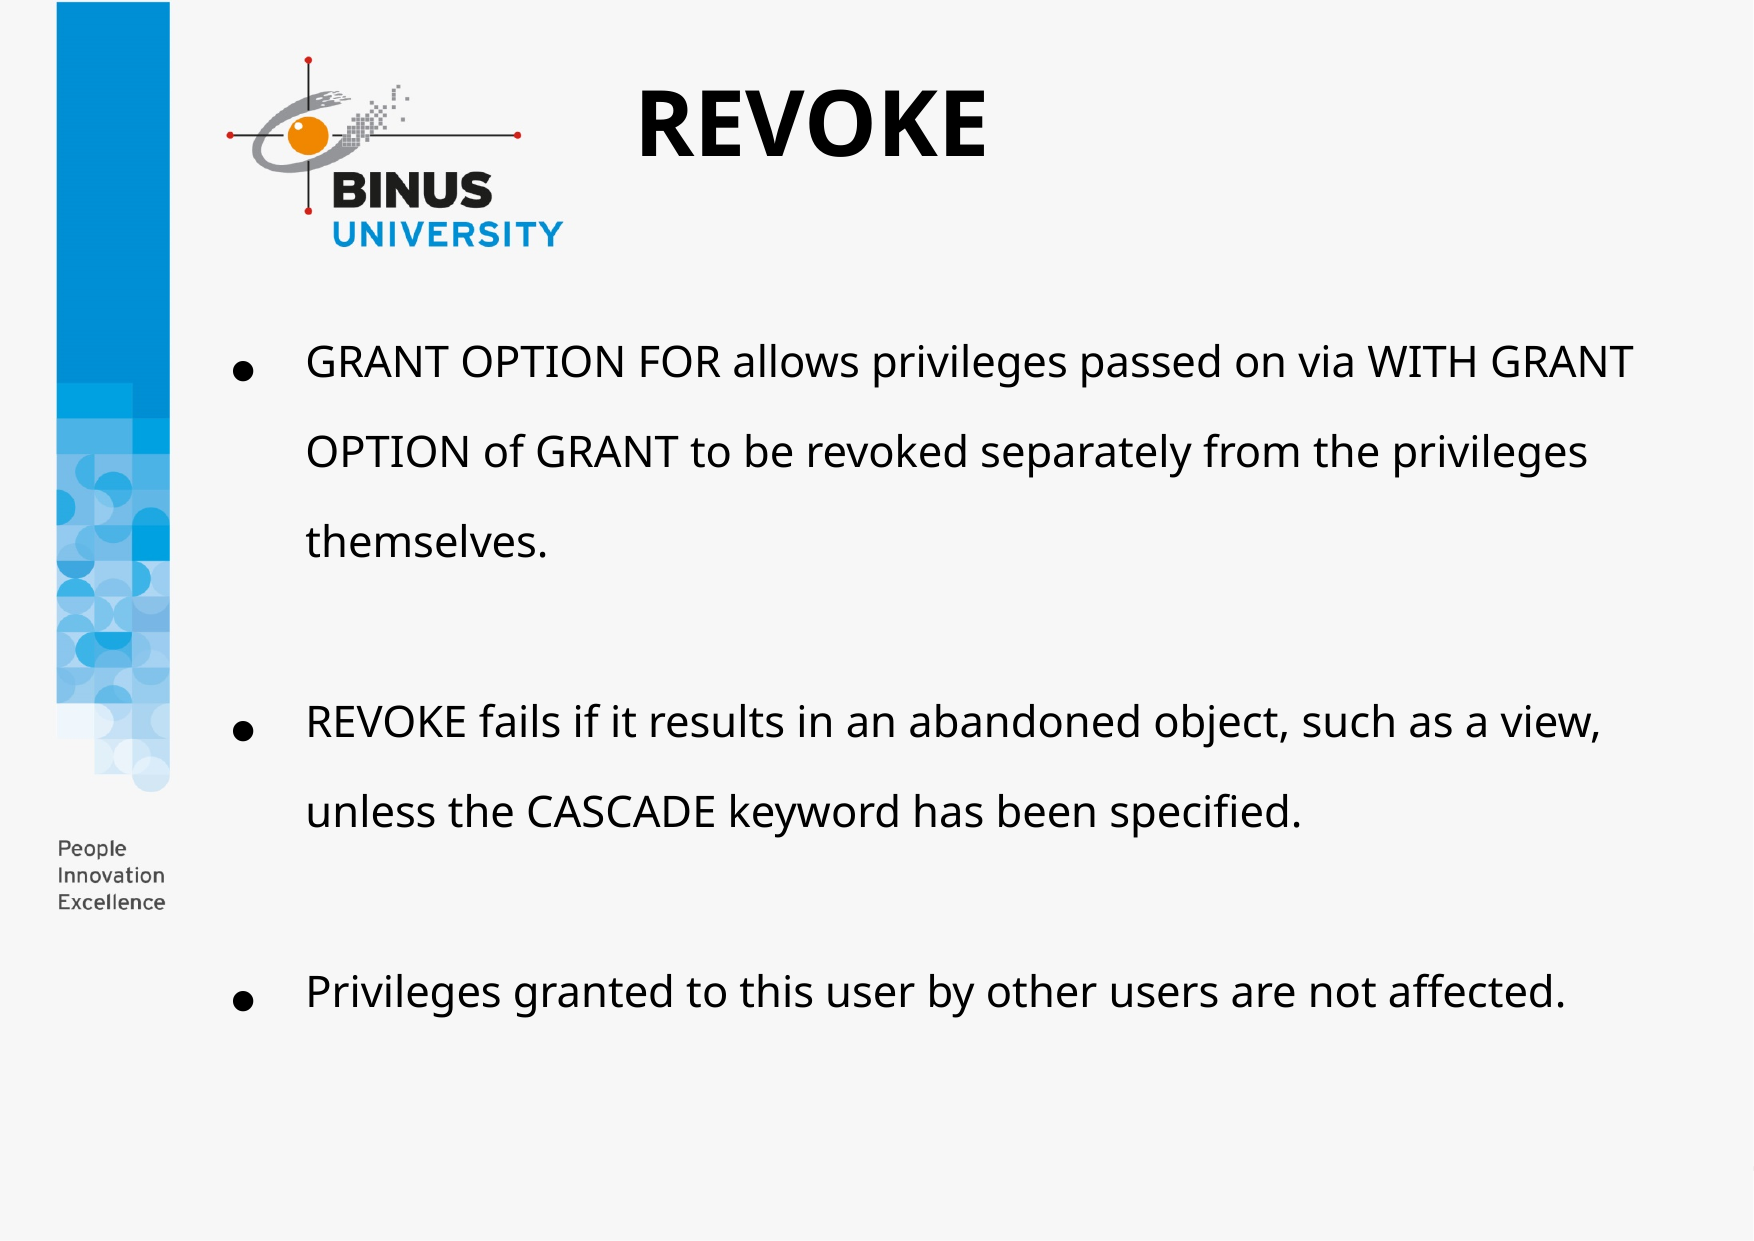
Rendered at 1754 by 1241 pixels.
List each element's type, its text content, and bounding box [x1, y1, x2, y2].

text_box GRANT OPTION FOR allows privileges passed on via WITH GRANT OPTION of GRANT to be revoked separately from the privileges themselves. REVOKE fails if it results in an abandoned object, such as a view, unless the CASCADE keyword has been specified. Privileges granted to this user by other users are not affected. [213, 316, 1706, 1153]
picture [0, 0, 1754, 933]
text_box REVOKE [617, 85, 1706, 232]
